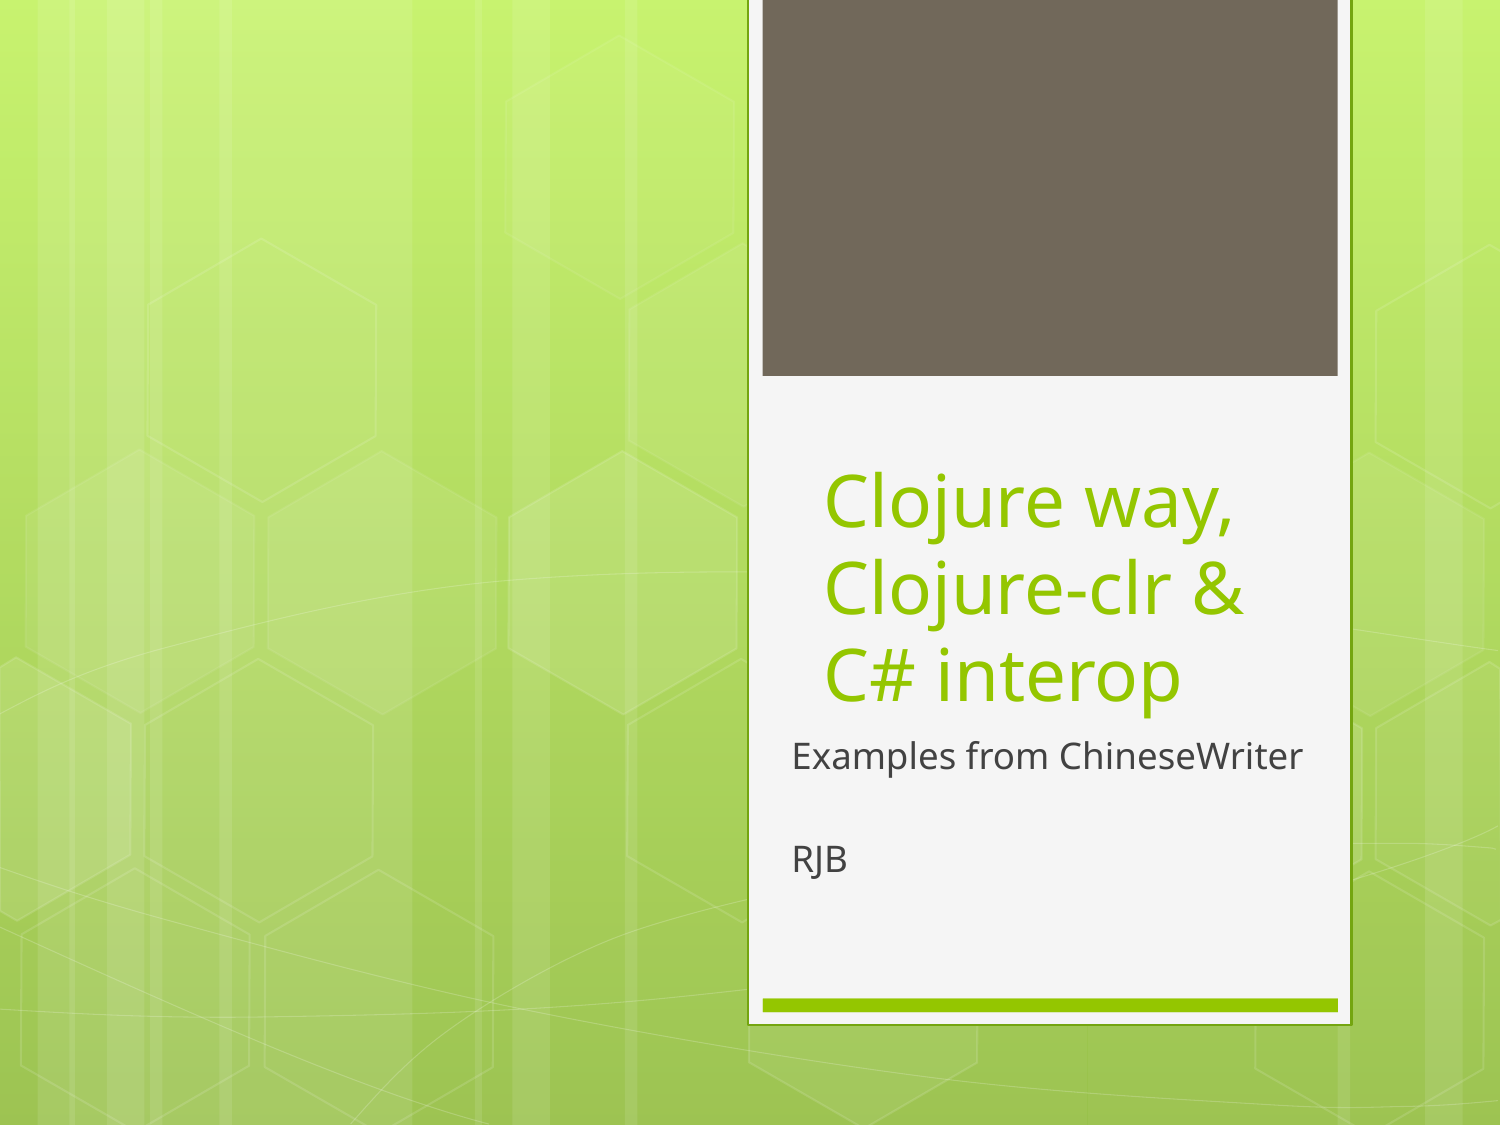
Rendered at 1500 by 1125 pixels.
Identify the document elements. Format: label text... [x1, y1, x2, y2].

title Clojure way, Clojure-clr & C# interop [776, 444, 1320, 724]
subtitle Examples from ChineseWriter RJB [776, 725, 1320, 933]
